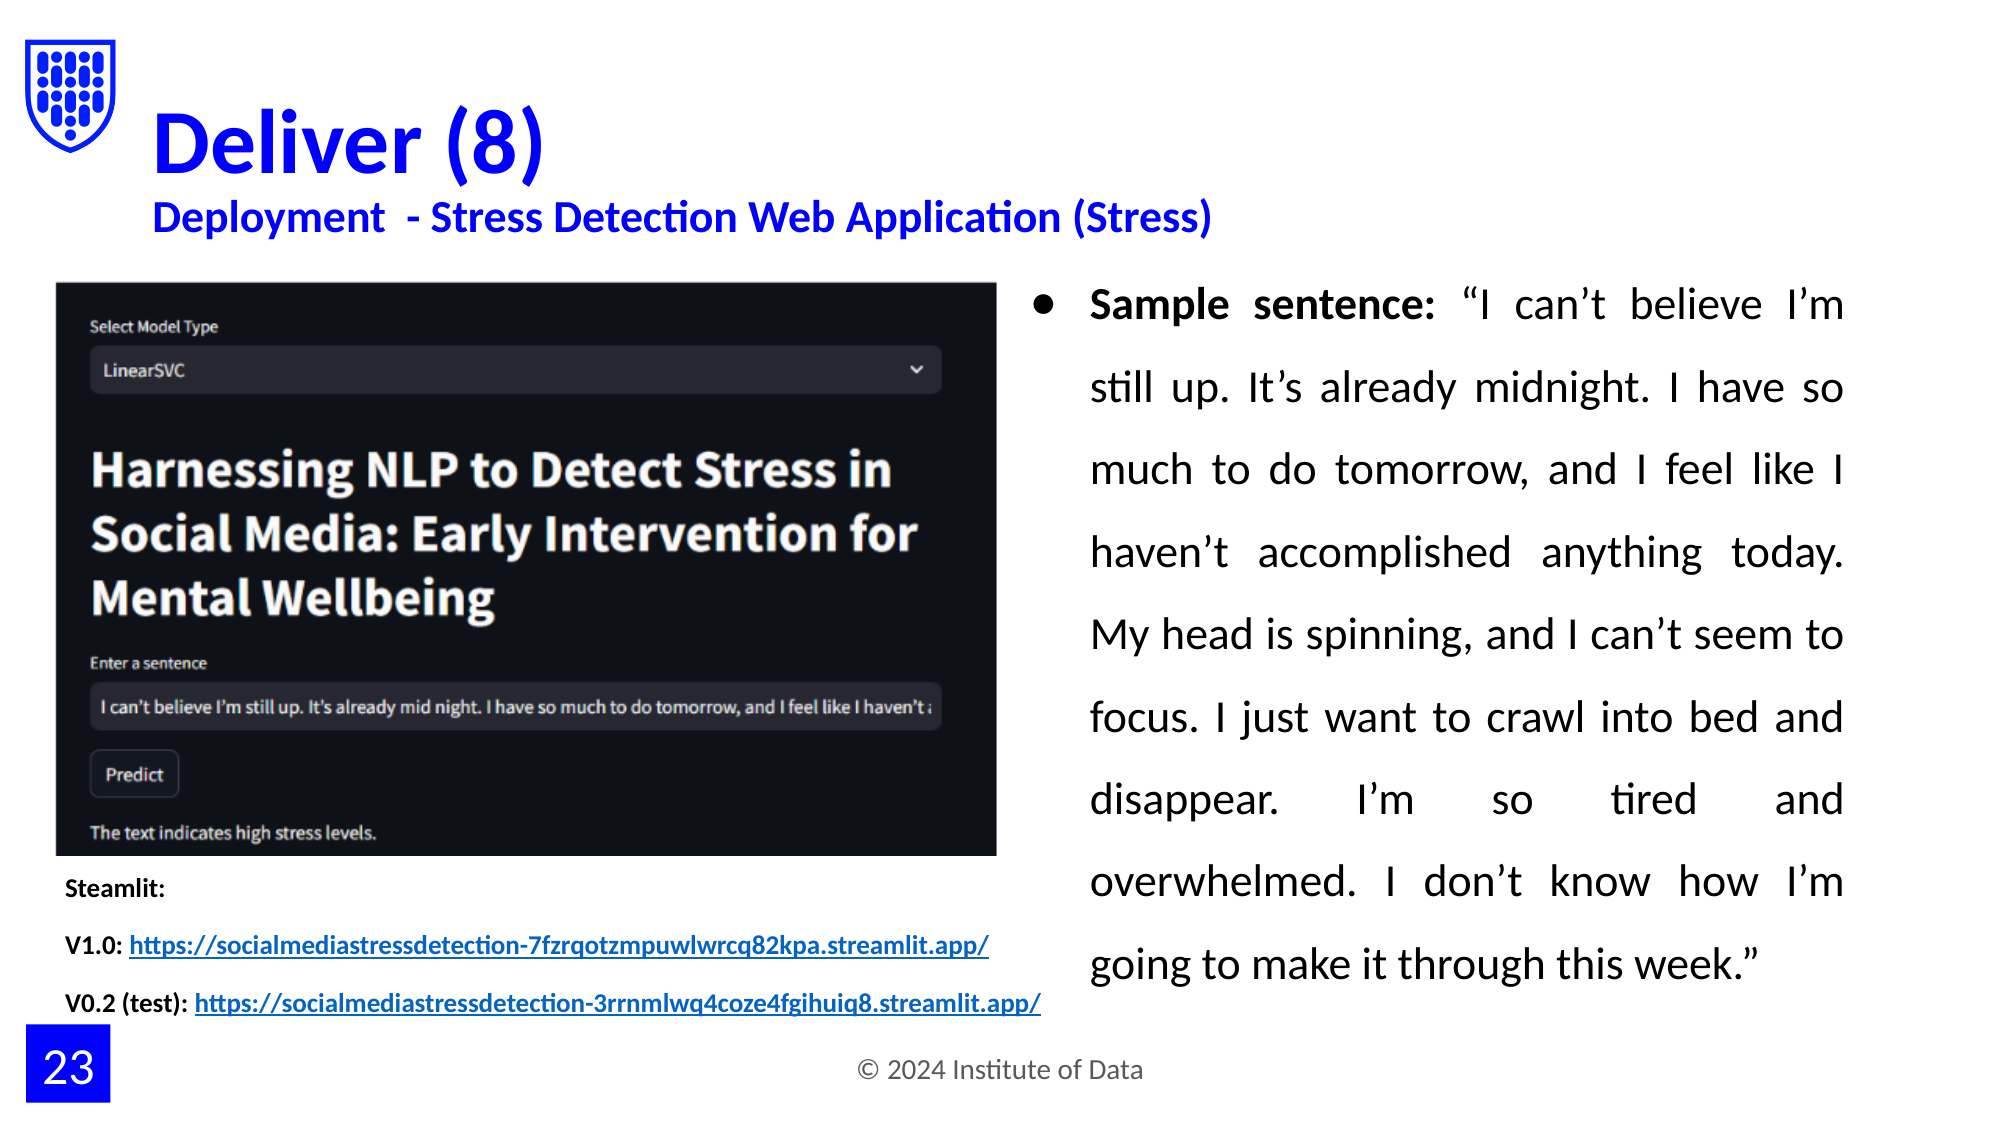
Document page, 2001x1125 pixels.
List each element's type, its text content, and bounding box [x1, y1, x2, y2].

picture [0, 25, 141, 167]
picture [49, 269, 1001, 856]
title Deliver (8) Deployment - Stress Detection Web Application (Stress) [137, 59, 1863, 278]
list Sample sentence: “I can’t believe I’m still up. It’s already midnight. I have so much to do tomorrow, and I feel like I haven’t accomplished anything today. My head is spinning, and I can’t seem to focus. I just want to crawl into bed and disappear. I’m so tired and overwhelmed. I don’t know how I’m going to make it through this week.” [999, 239, 1861, 953]
text_box Steamlit: V1.0: https://socialmediastressdetection-7fzrqotzmpuwlwrcq82kpa.streamlit.app/ V0.2 (test): https://socialmediastressdetection-3rrnmlwq4coze4fgihuiq8.streamlit.app/ [50, 855, 1086, 1033]
